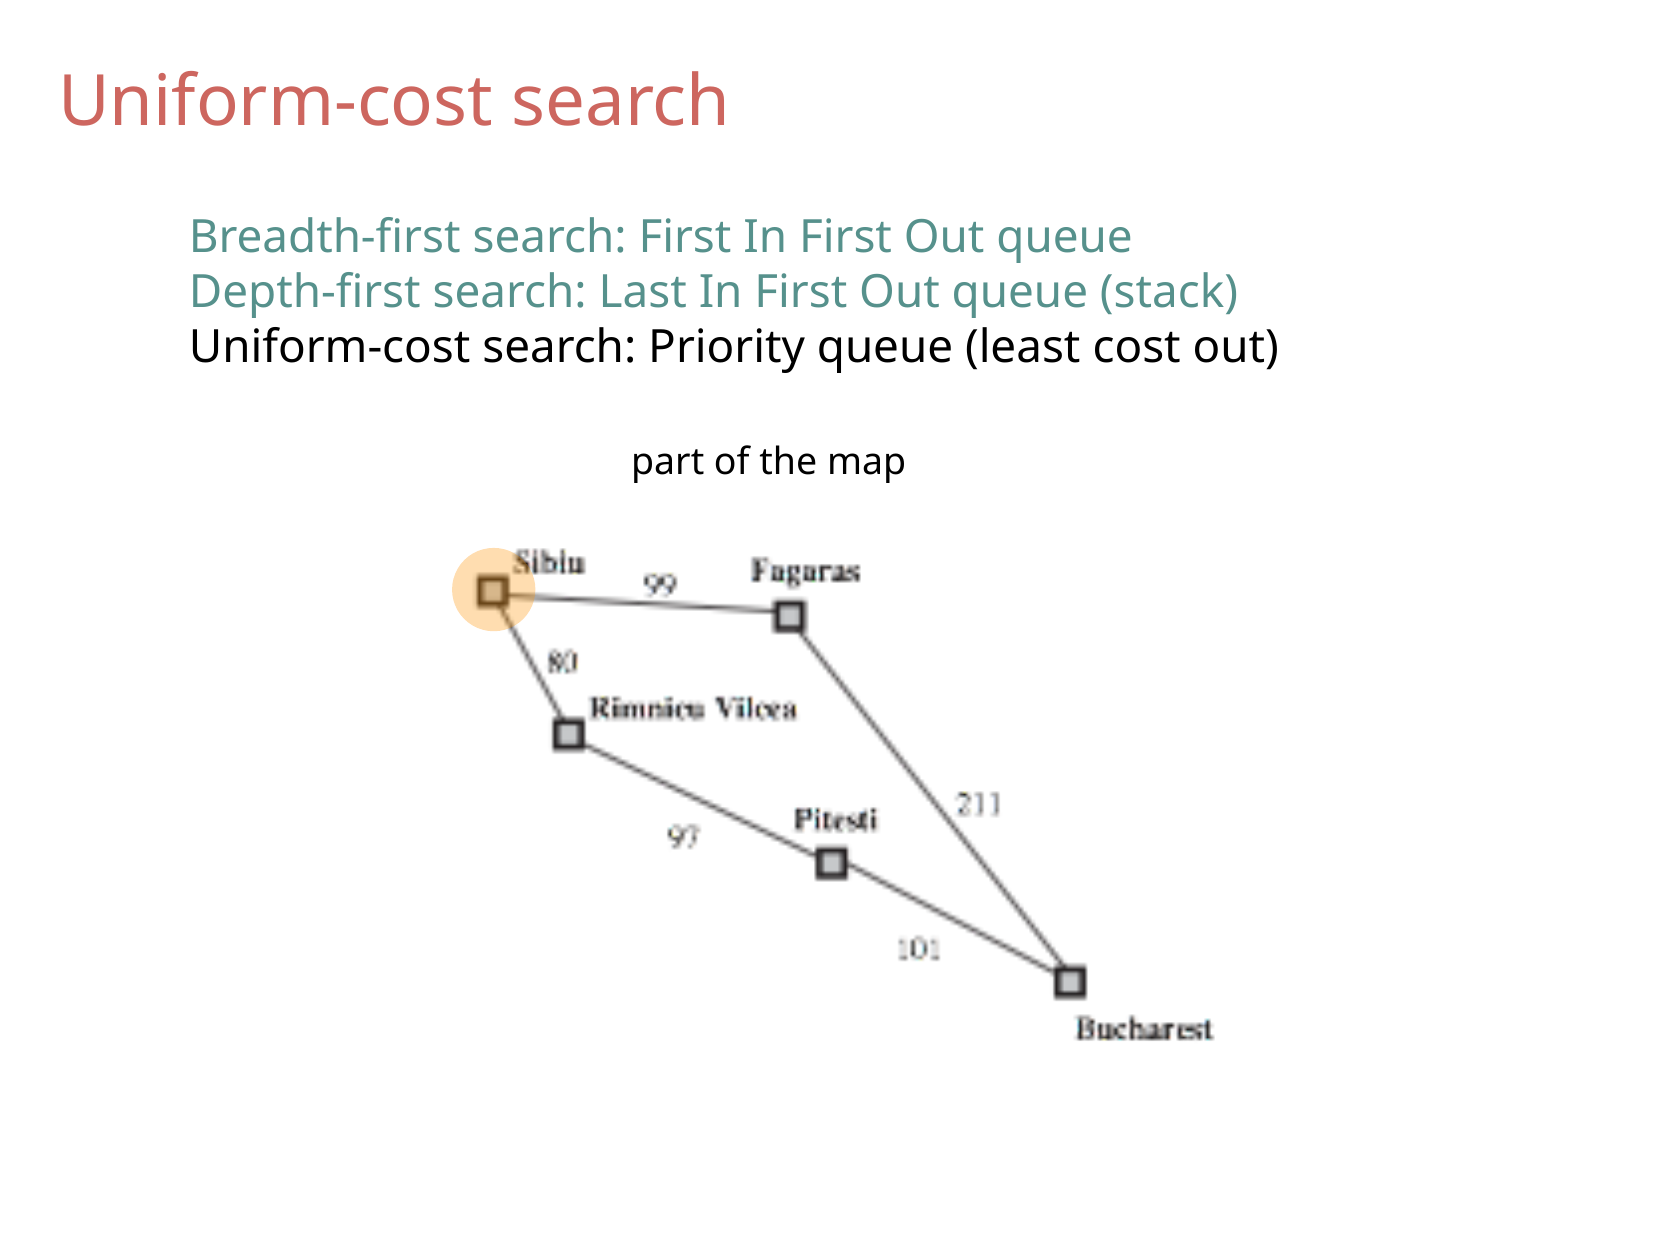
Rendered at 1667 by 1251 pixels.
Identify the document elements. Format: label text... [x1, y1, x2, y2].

text_box part of the map [625, 431, 913, 489]
text_box Breadth-first search: First In First Out queue Depth-first search: Last In First Out queue (stack) Uniform-cost search: Priority queue (least cost out) [182, 200, 1287, 378]
picture [443, 543, 1223, 1061]
list Uniform-cost search [51, 47, 1613, 147]
